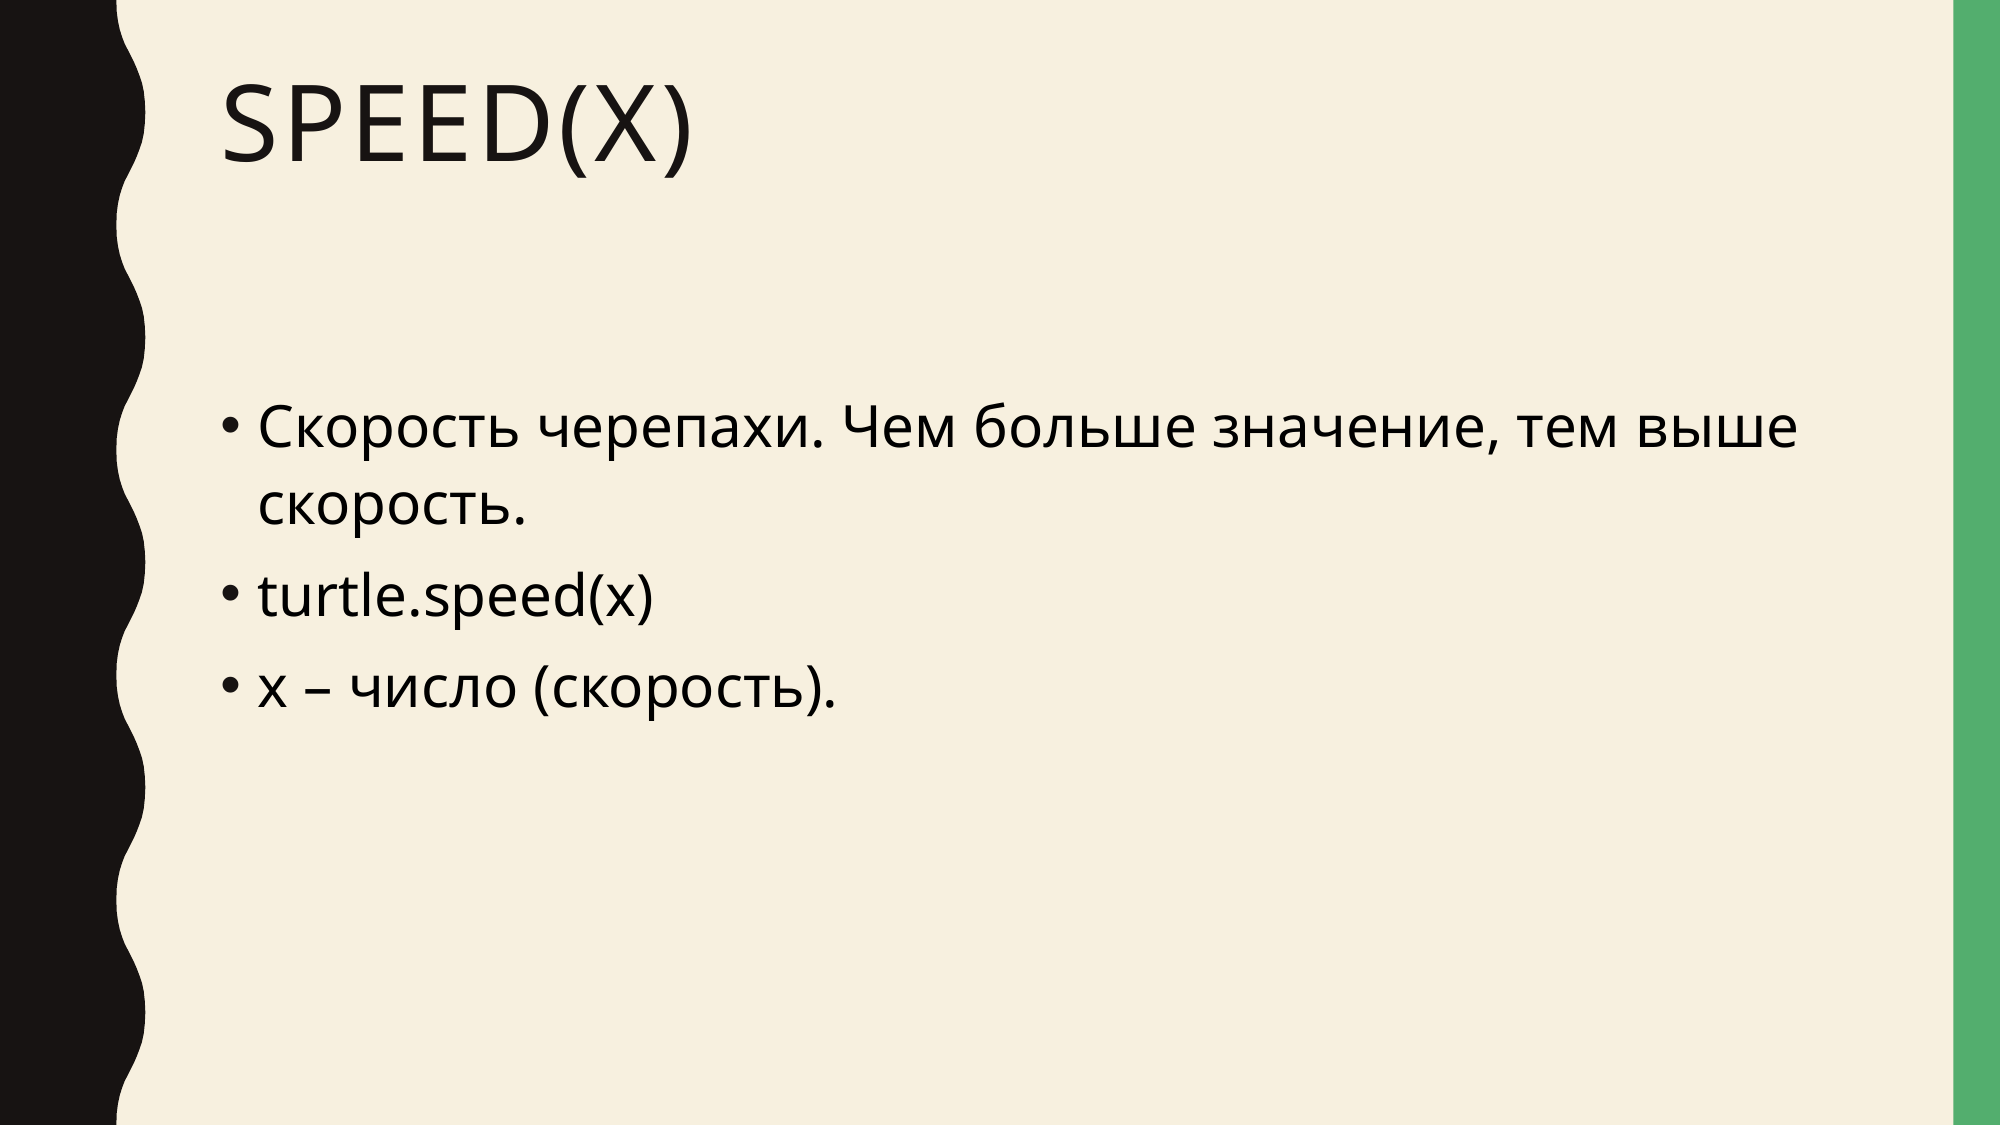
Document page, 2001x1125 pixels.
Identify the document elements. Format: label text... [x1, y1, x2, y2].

list Скорость черепахи. Чем больше значение, тем выше скорость. turtle.speed(x) x – число (скорость). [205, 375, 1875, 965]
title Speed(x) [205, 62, 1875, 308]
